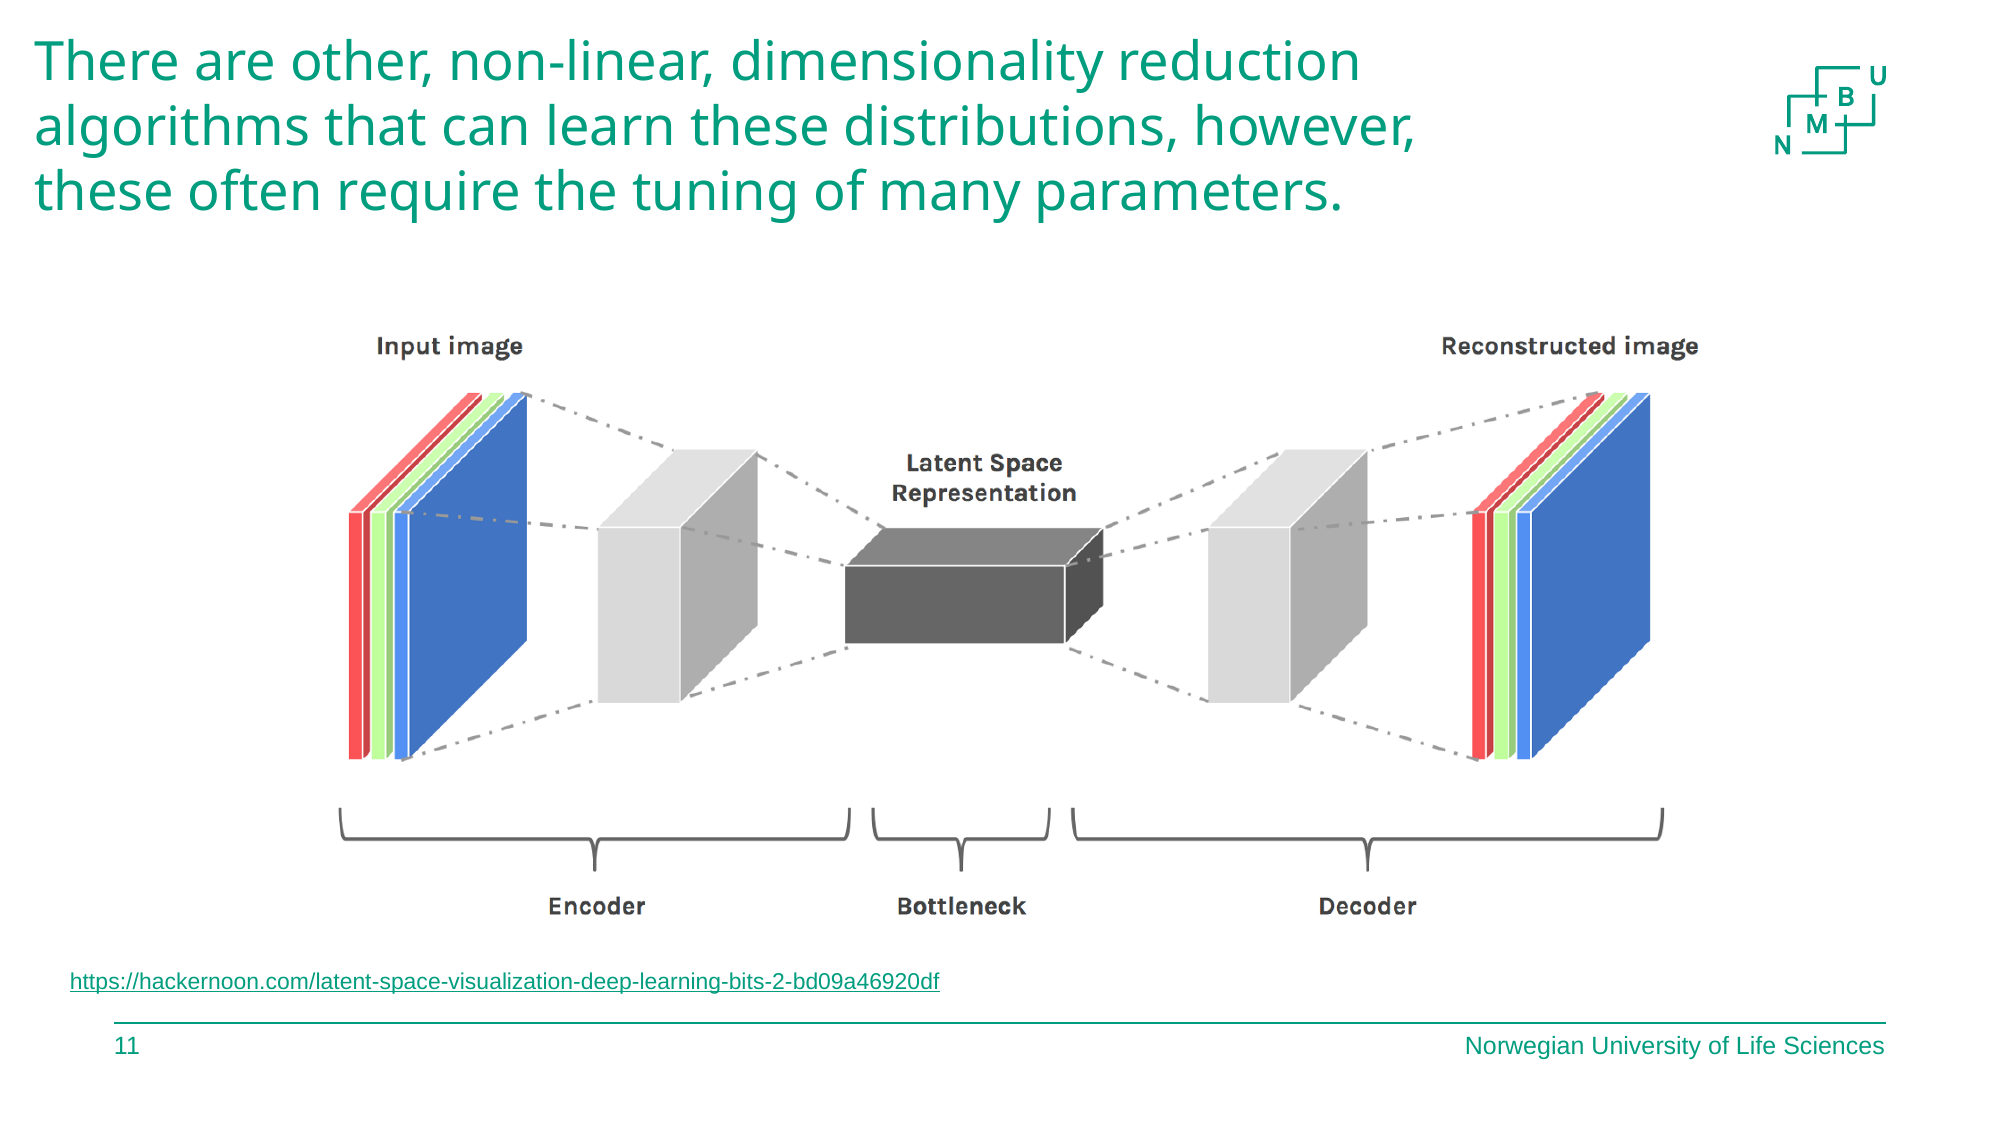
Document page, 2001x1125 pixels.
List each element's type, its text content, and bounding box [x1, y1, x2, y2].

text_box There are other, non-linear, dimensionality reduction algorithms that can learn these distributions, however, these often require the tuning of many parameters. [19, 19, 1993, 229]
text_box https://hackernoon.com/latent-space-visualization-deep-learning-bits-2-bd09a46920df [55, 959, 1591, 1002]
picture [304, 314, 1707, 929]
footer Norwegian University of Life Sciences [1210, 1027, 1886, 1062]
slide_number 10 [114, 1027, 564, 1061]
